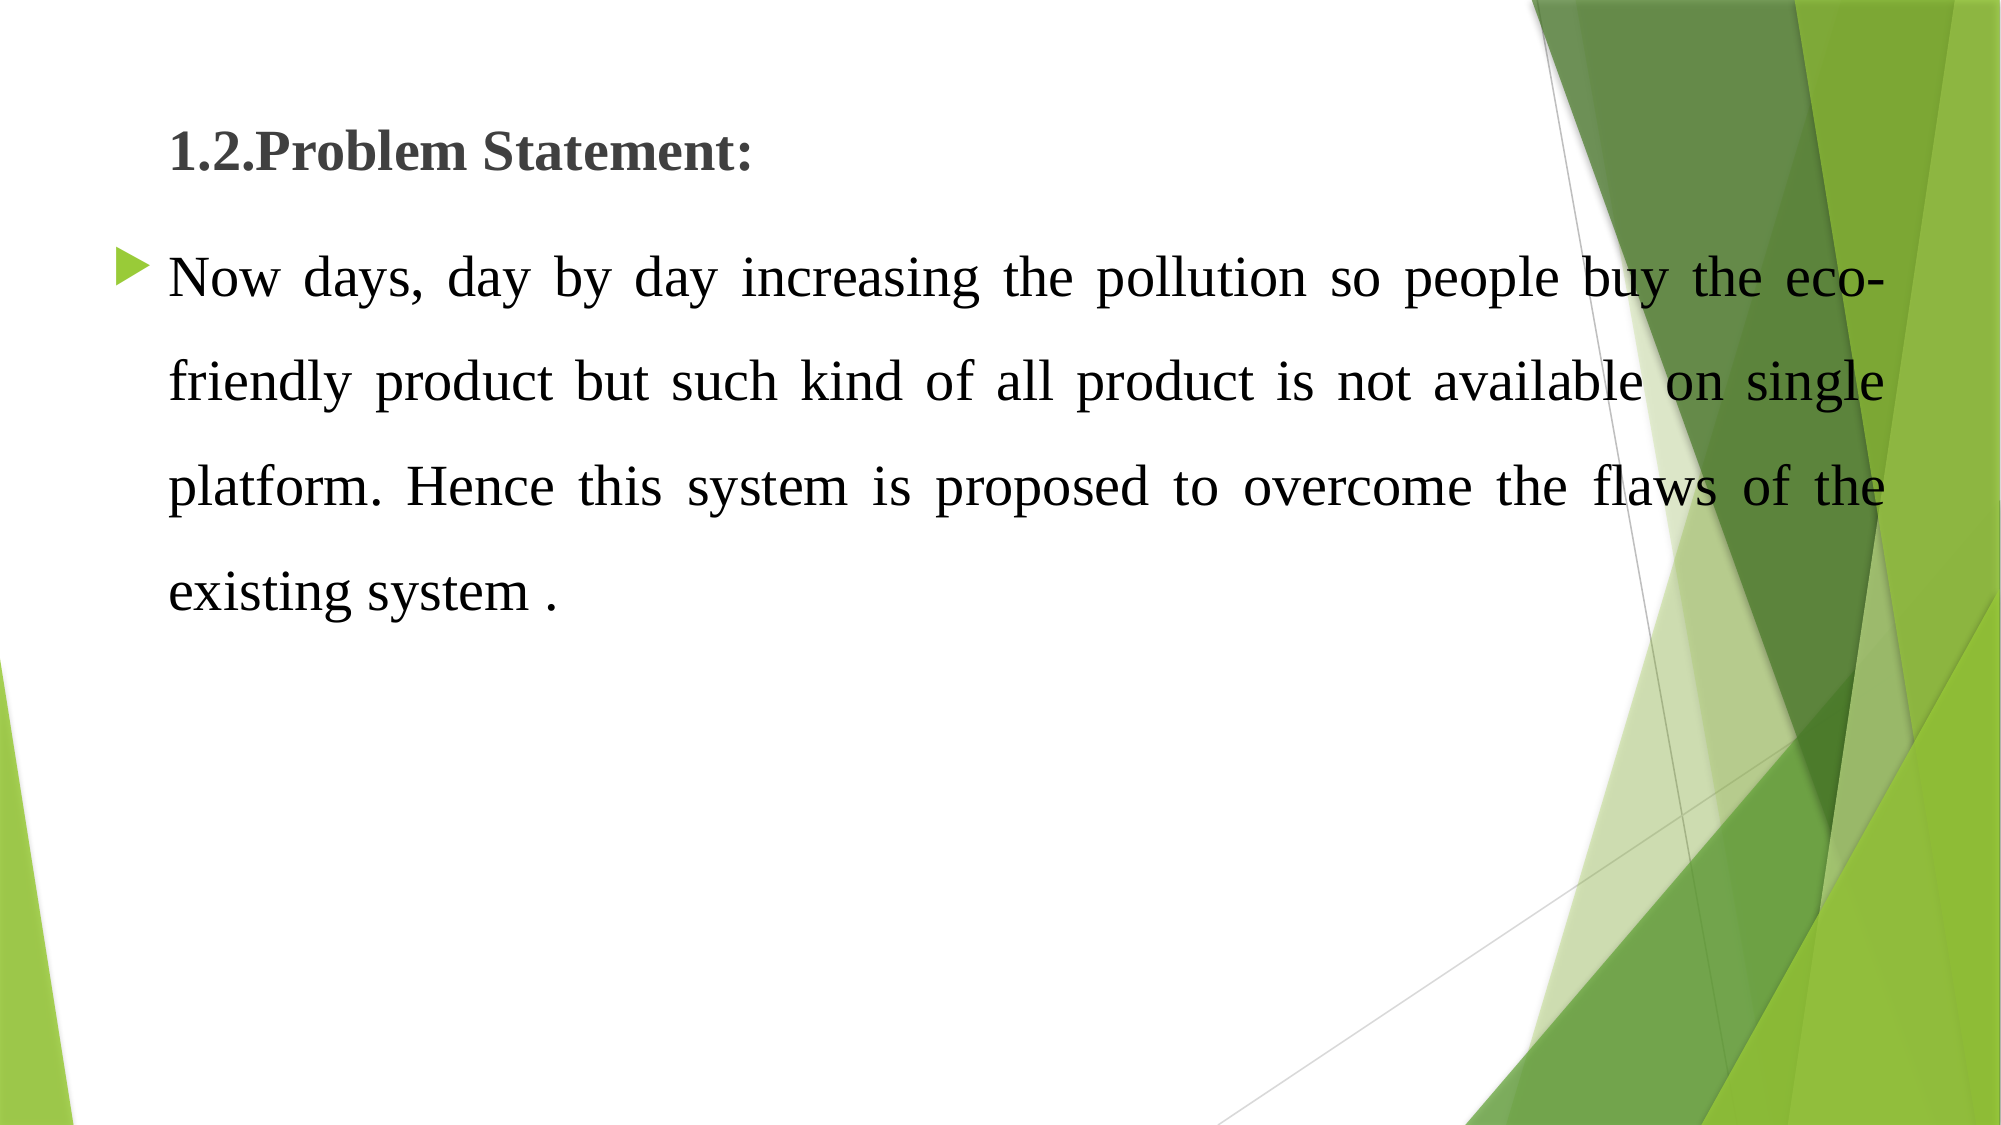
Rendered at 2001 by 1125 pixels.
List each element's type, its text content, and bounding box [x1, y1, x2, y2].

list 1.2.Problem Statement: Now days, day by day increasing the pollution so people buy the eco-friendly product but such kind of all product is not available on single platform. Hence this system is proposed to overcome the flaws of the existing system . [78, 69, 1902, 1059]
